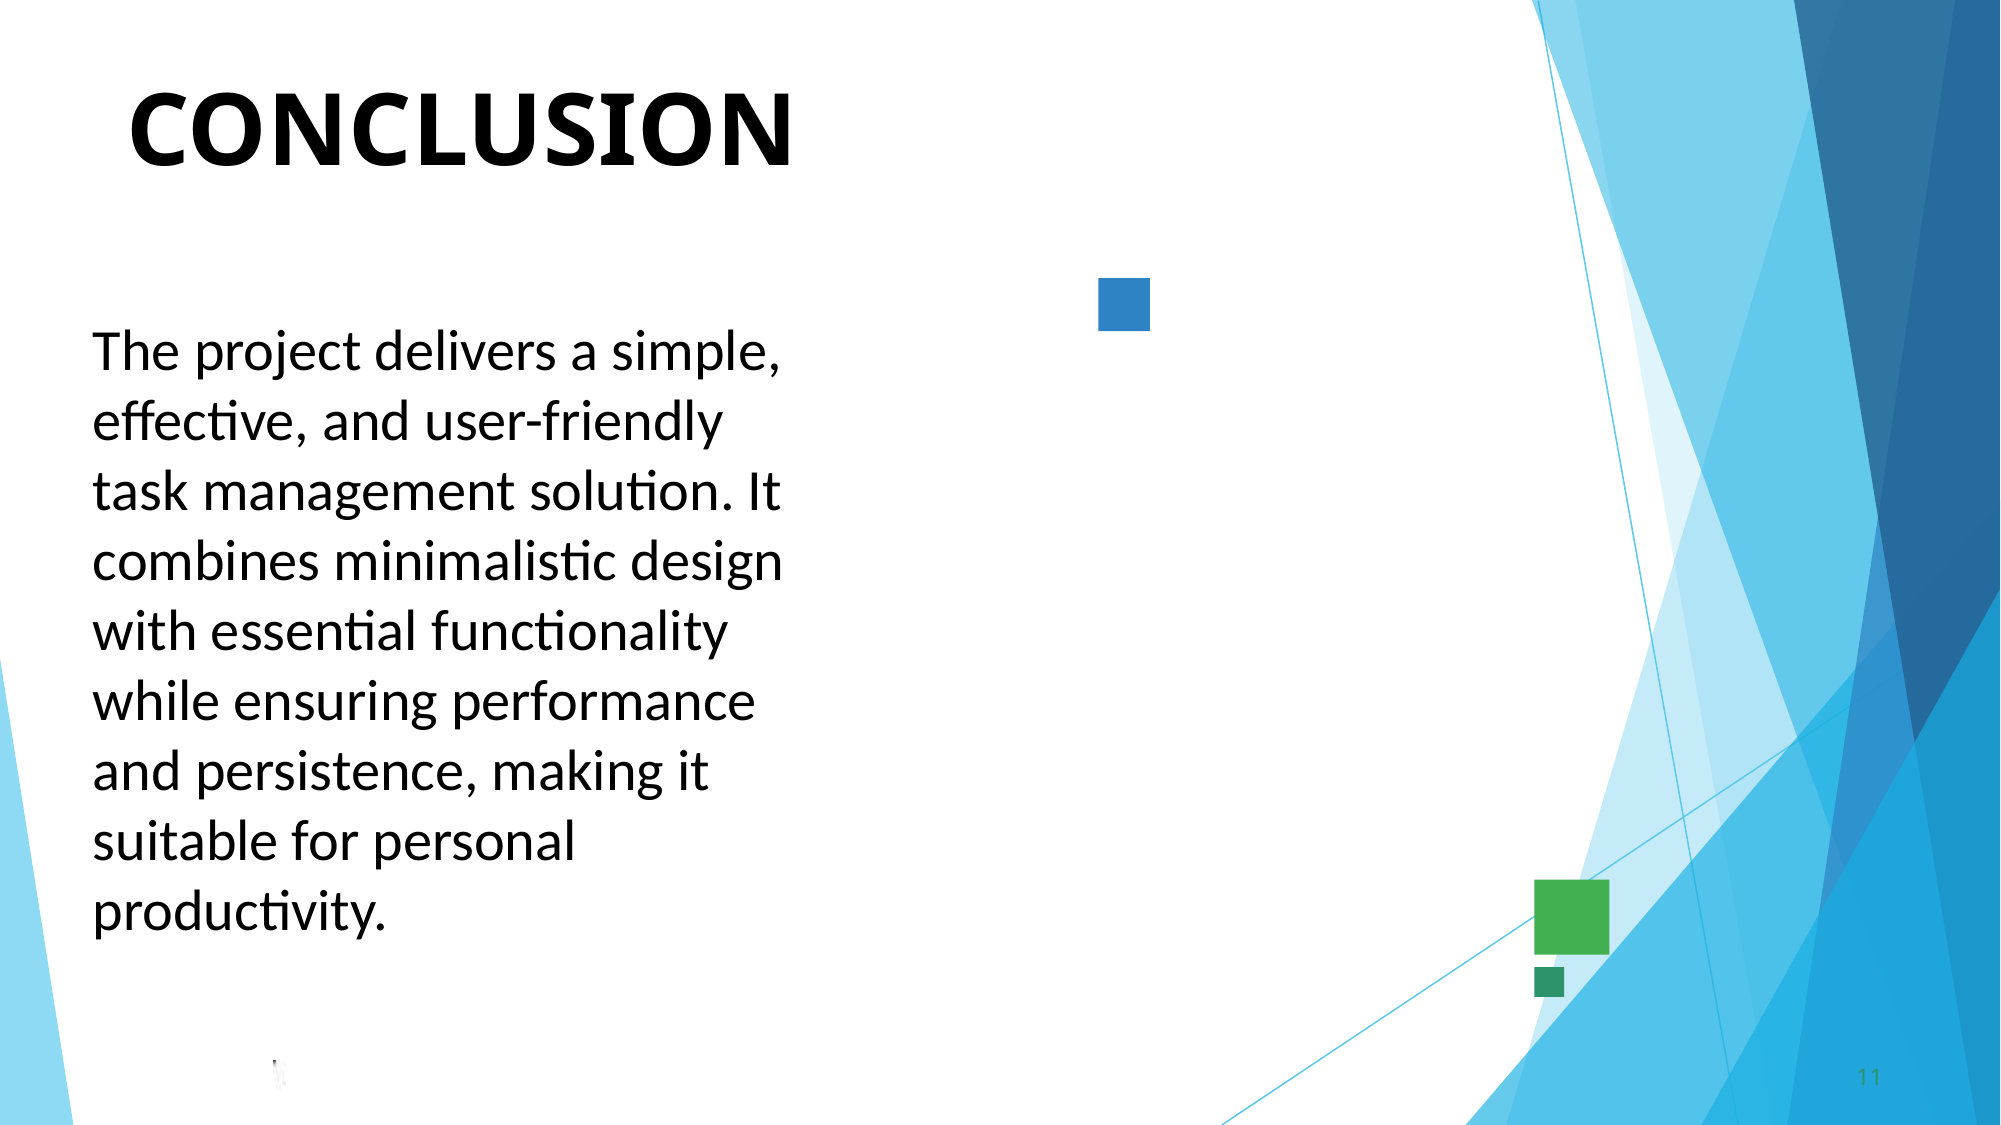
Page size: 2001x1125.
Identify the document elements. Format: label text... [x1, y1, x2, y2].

text_box The project delivers a simple, effective, and user-friendly task management solution. It combines minimalistic design with essential functionality while ensuring performance and persistence, making it suitable for personal productivity. [78, 304, 829, 950]
title CONCLUSION [123, 63, 875, 254]
text_box [1098, 278, 1150, 332]
text_box [1534, 967, 1565, 997]
picture [273, 1060, 287, 1091]
text_box [1534, 879, 1610, 955]
text_box 11 [1849, 1061, 1888, 1095]
